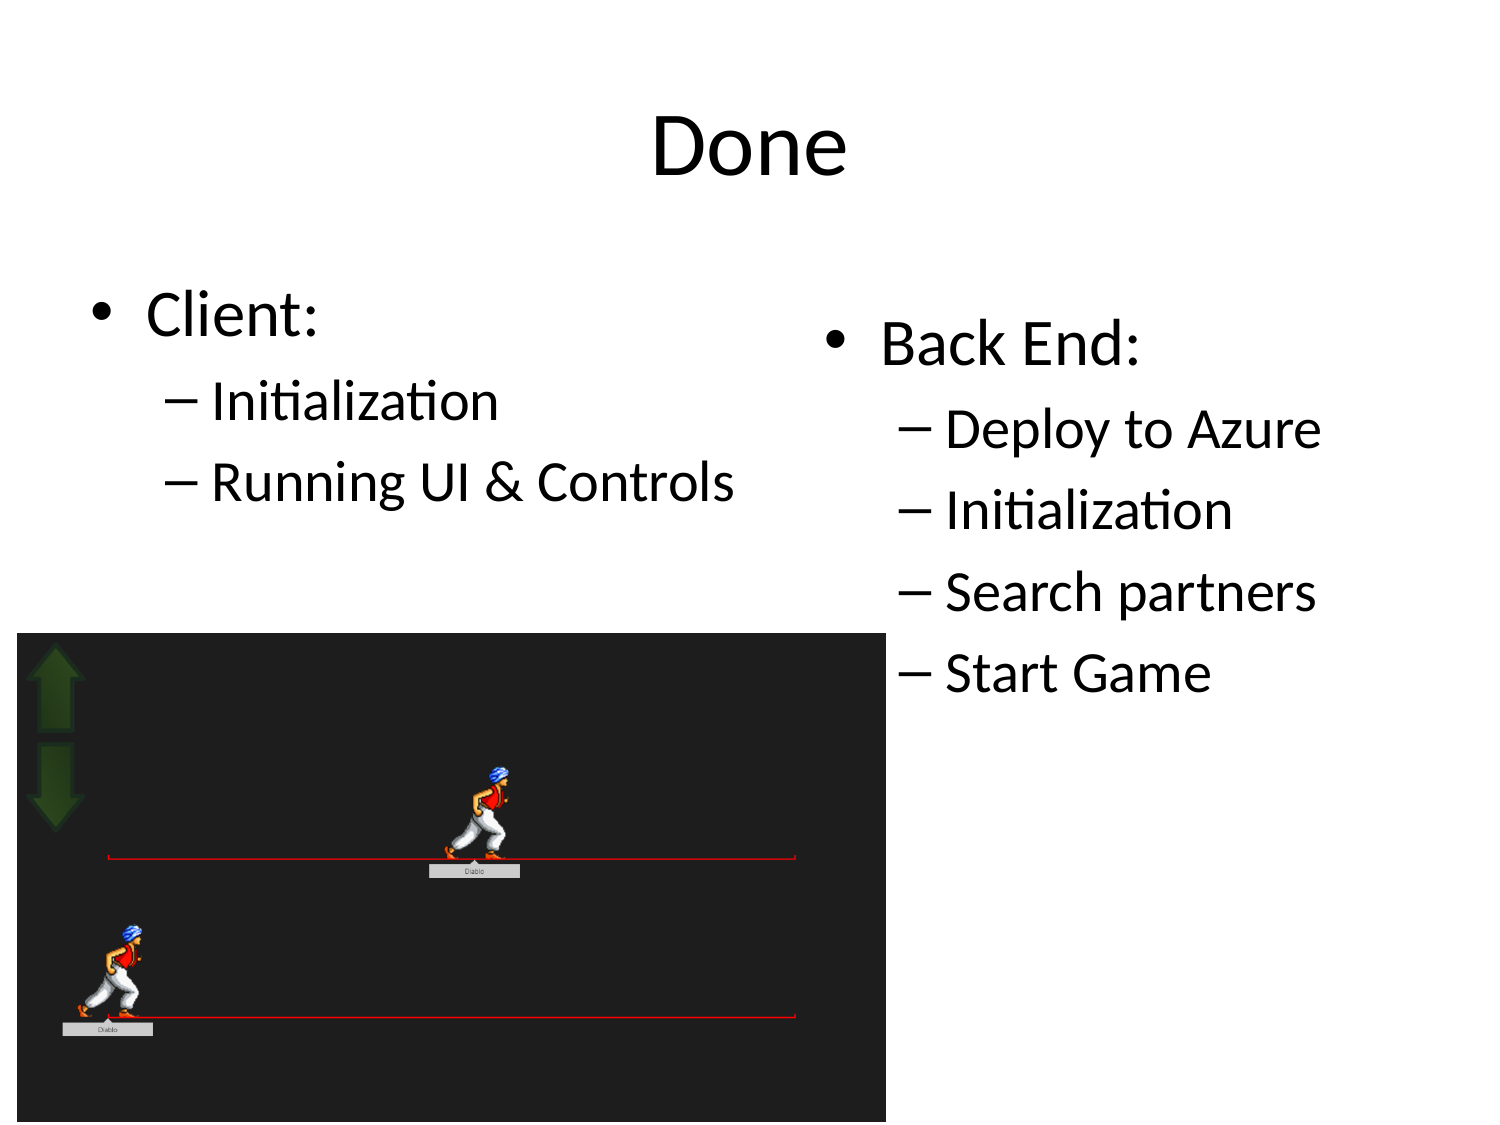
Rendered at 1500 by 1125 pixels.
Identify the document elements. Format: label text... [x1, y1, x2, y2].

list Client: Initialization Running UI & Controls [75, 262, 845, 631]
title Done [75, 45, 1425, 233]
text_box Back End: Deploy to Azure Initialization Search partners Start Game [808, 290, 1500, 1034]
picture [17, 633, 886, 1122]
